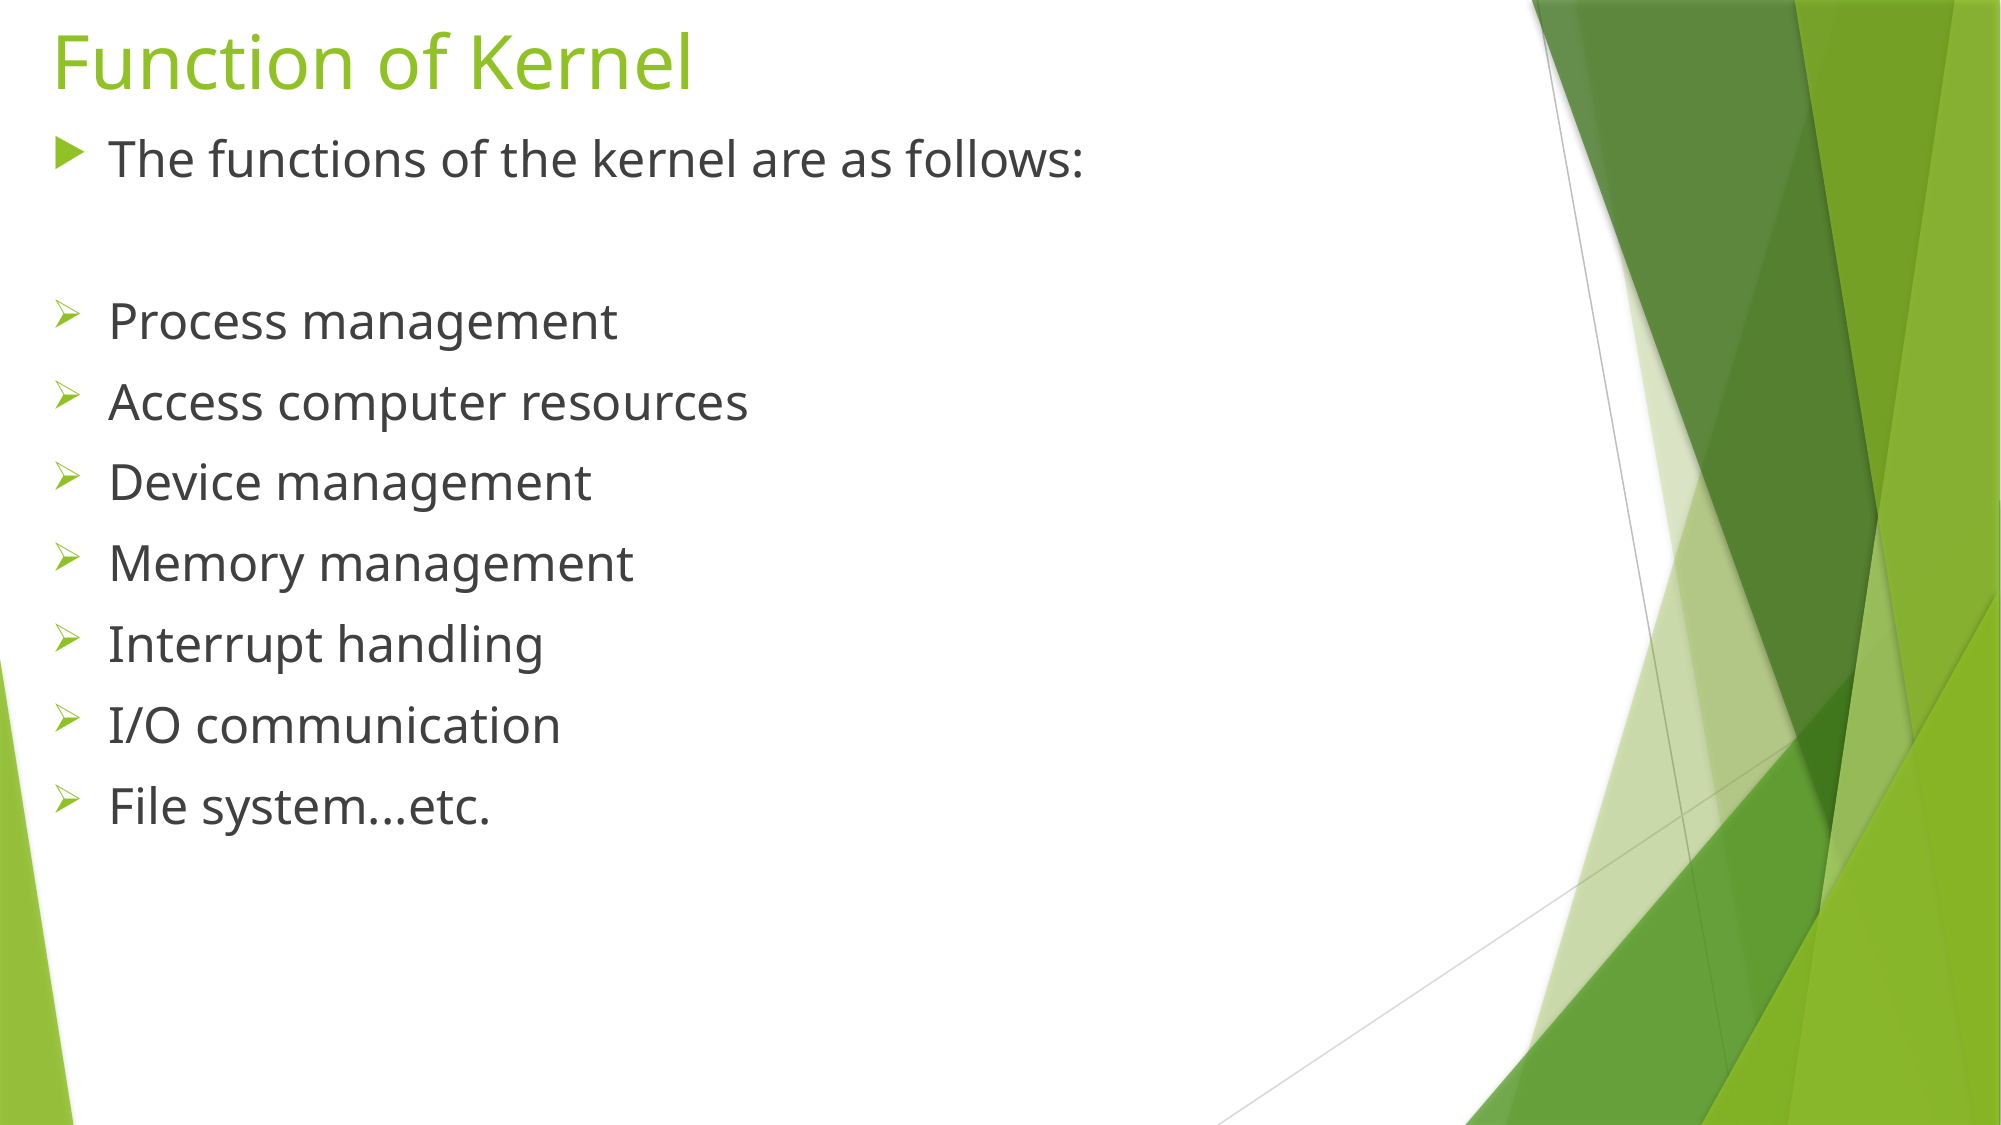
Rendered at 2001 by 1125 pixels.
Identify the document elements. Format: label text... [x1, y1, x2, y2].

list The functions of the kernel are as follows: Process management Access computer resources Device management Memory management Interrupt handling I/O communication File system...etc. [36, 120, 1763, 1105]
title Function of Kernel [36, 7, 1448, 120]
